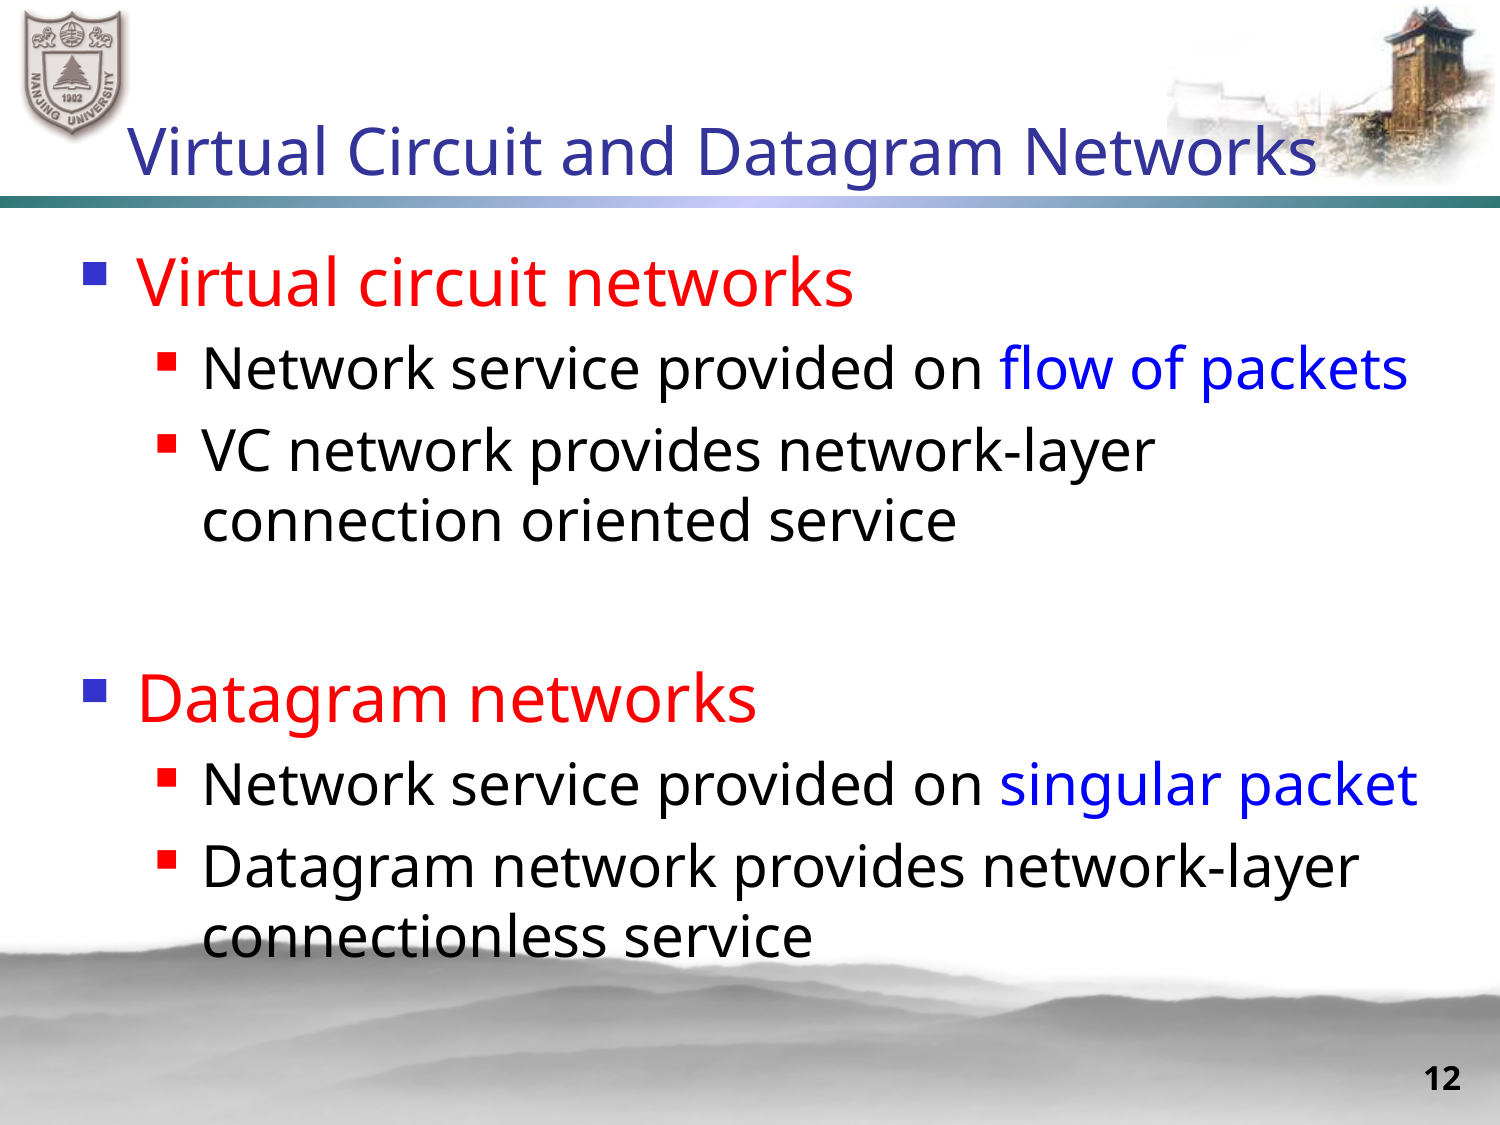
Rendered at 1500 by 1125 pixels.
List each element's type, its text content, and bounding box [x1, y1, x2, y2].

picture [1167, 4, 1495, 54]
title Virtual Circuit and Datagram Networks [111, 54, 1500, 197]
picture [0, 0, 144, 144]
picture [0, 928, 1500, 1125]
slide_number 12 [1163, 1034, 1477, 1111]
list Virtual circuit networks Network service provided on flow of packets VC network provides network-layer connection oriented service Datagram networks Network service provided on singular packet Datagram network provides network-layer connectionless service [64, 231, 1471, 1036]
